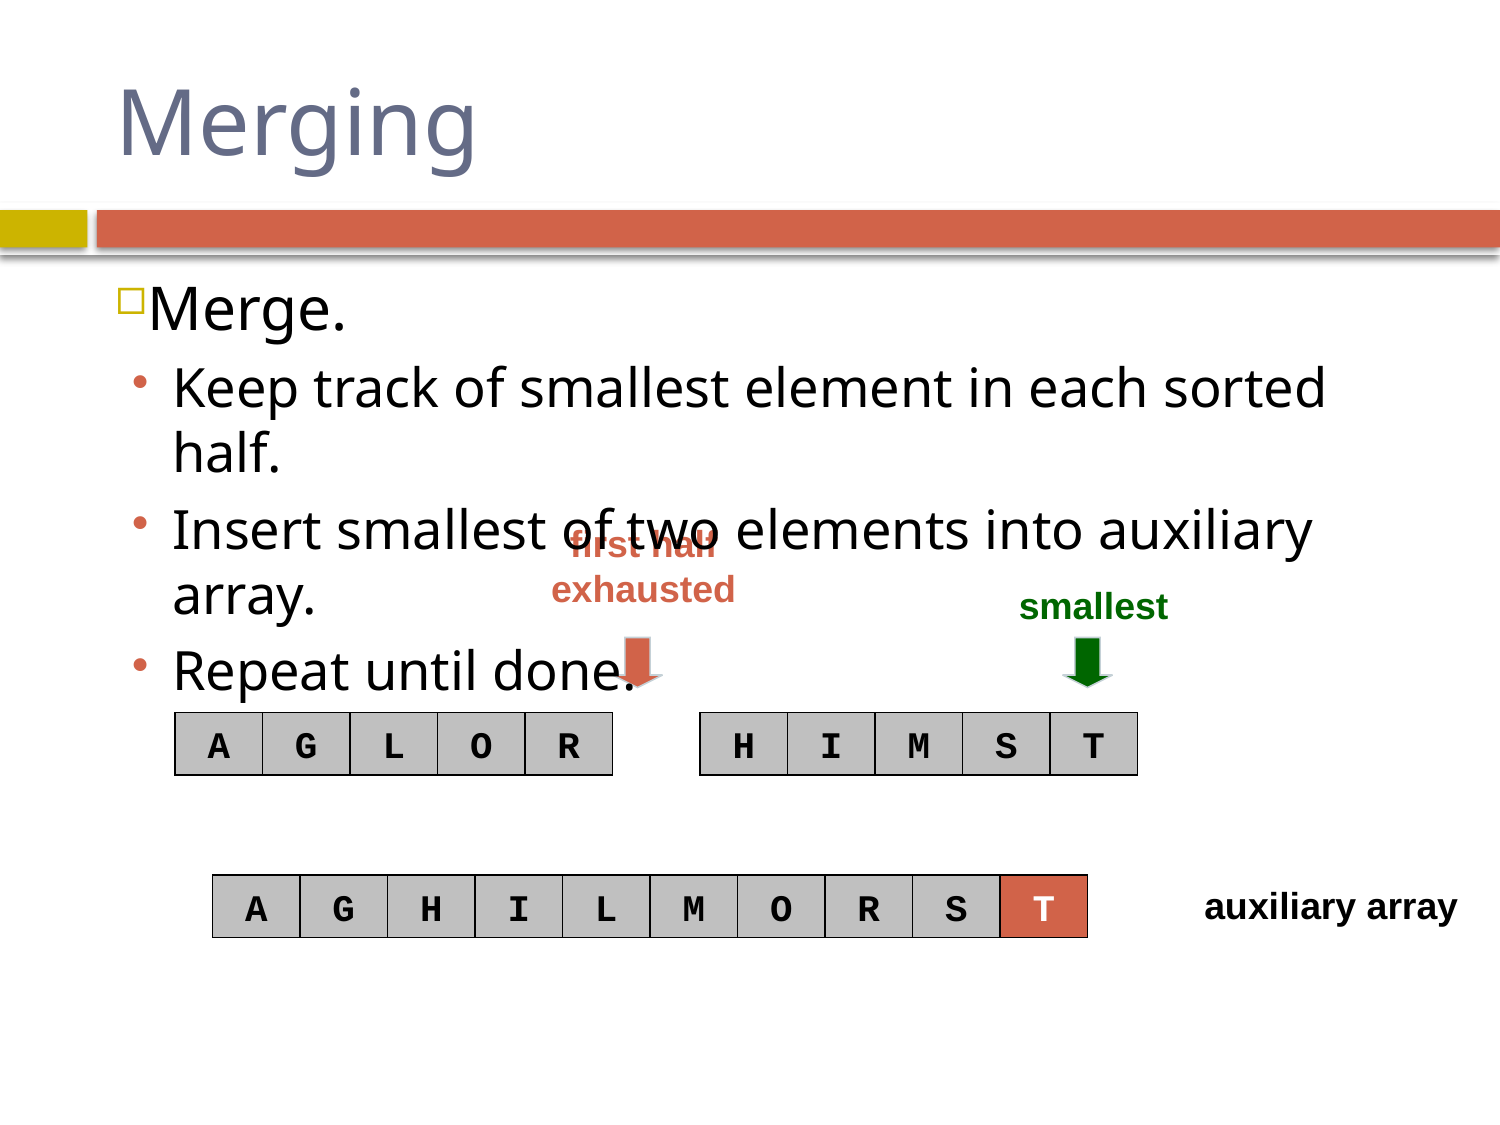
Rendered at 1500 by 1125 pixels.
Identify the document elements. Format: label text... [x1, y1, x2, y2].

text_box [699, 712, 1138, 776]
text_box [174, 712, 613, 776]
text_box T [999, 874, 1088, 938]
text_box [937, 574, 1251, 688]
list Merge. Keep track of smallest element in each sorted half. Insert smallest of two elements into auxiliary array. Repeat until done. [100, 262, 1438, 1005]
text_box auxiliary array [1438, 874, 1475, 935]
title Merging [100, 37, 1438, 200]
